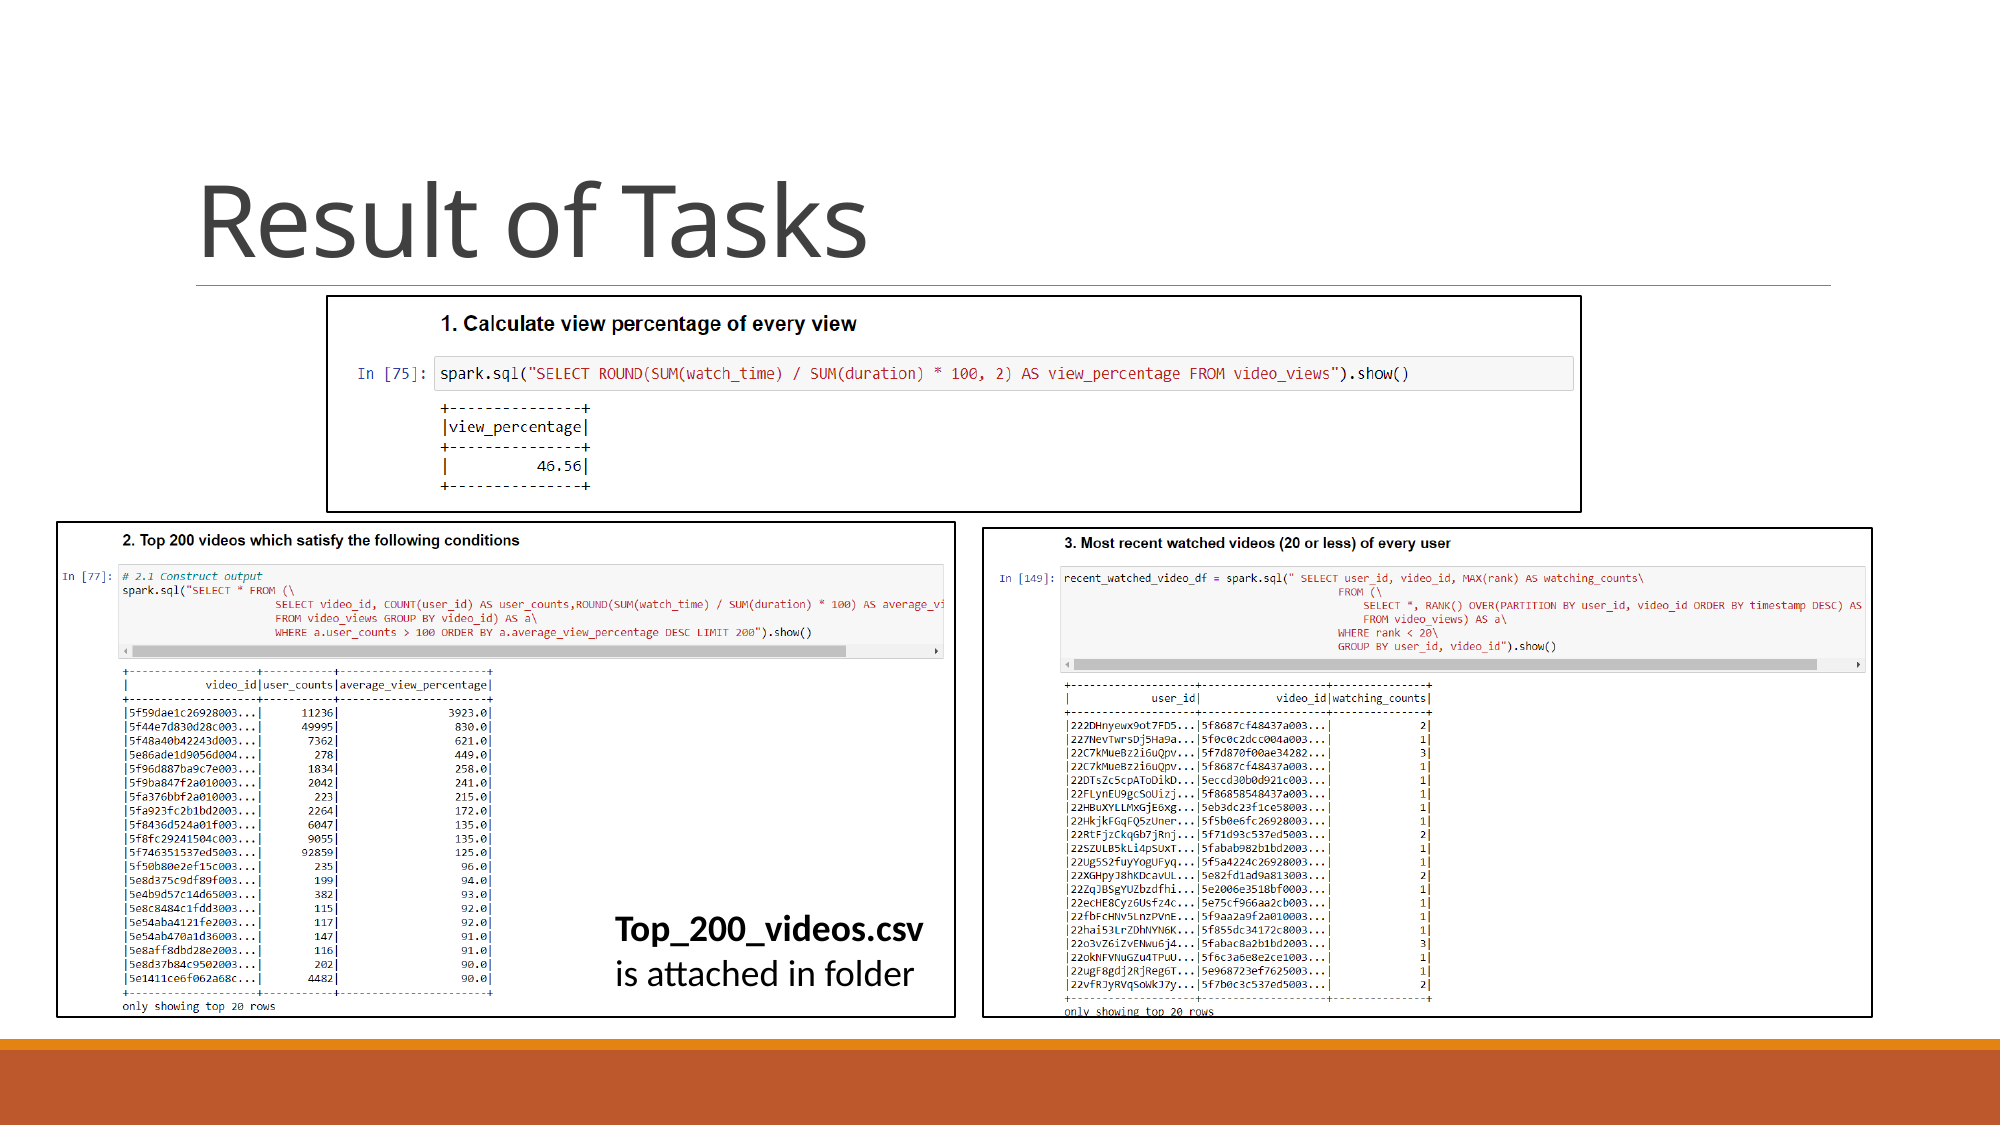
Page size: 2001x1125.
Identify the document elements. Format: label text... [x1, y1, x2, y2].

picture [57, 522, 955, 1017]
title Result of Tasks [180, 47, 1830, 285]
picture [983, 528, 1872, 1017]
picture [327, 296, 1581, 512]
